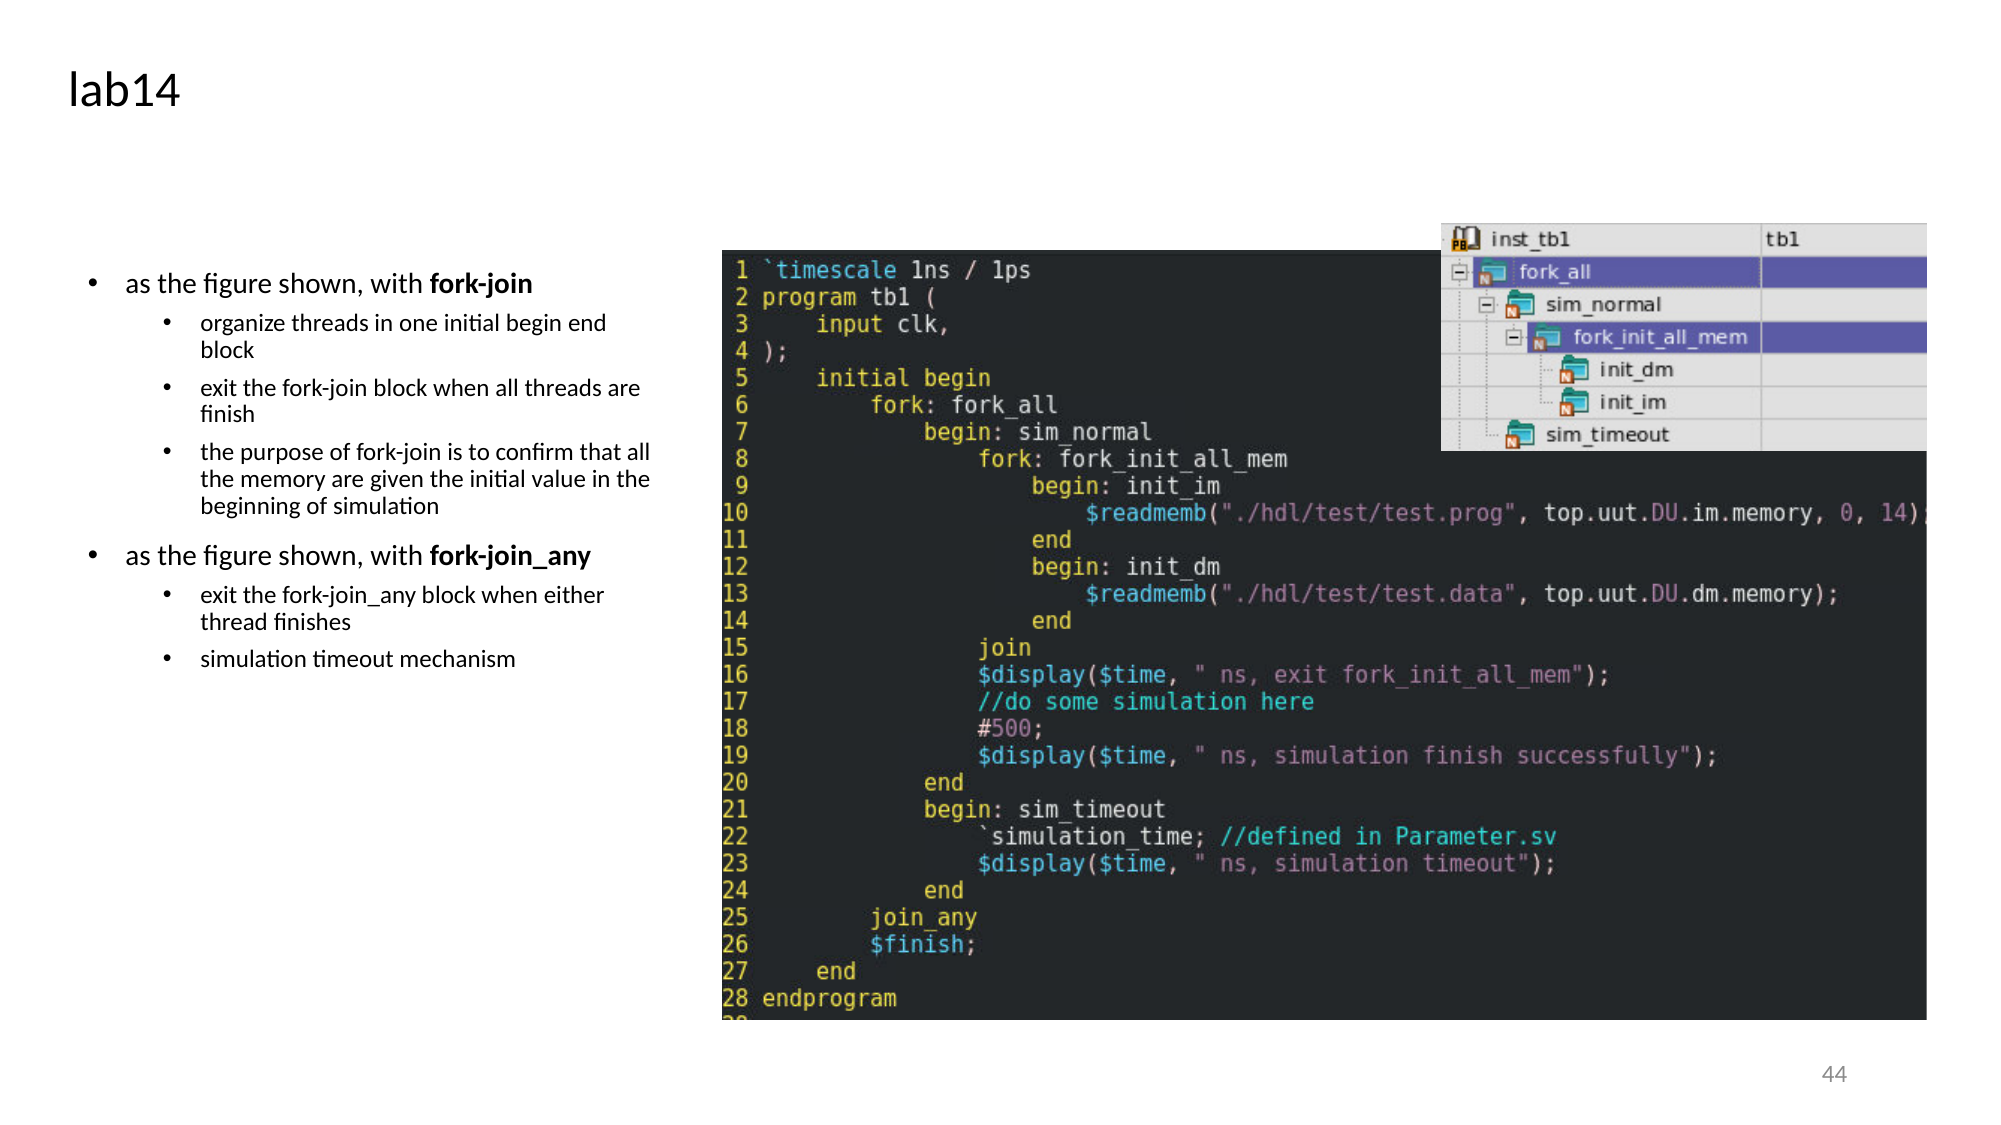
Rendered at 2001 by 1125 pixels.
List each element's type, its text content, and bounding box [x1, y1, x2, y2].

text_box as the figure shown, with fork-join organize threads in one initial begin end block exit the fork-join block when all threads are finish the purpose of fork-join is to confirm that all the memory are given the initial value in the beginning of simulation as the figure shown, with fork-join_any exit the fork-join_any block when either thread finishes simulation timeout mechanism [73, 261, 674, 1031]
picture [722, 223, 1927, 1020]
slide_number 44 [1412, 1042, 1863, 1103]
title lab14 [53, 40, 1863, 140]
